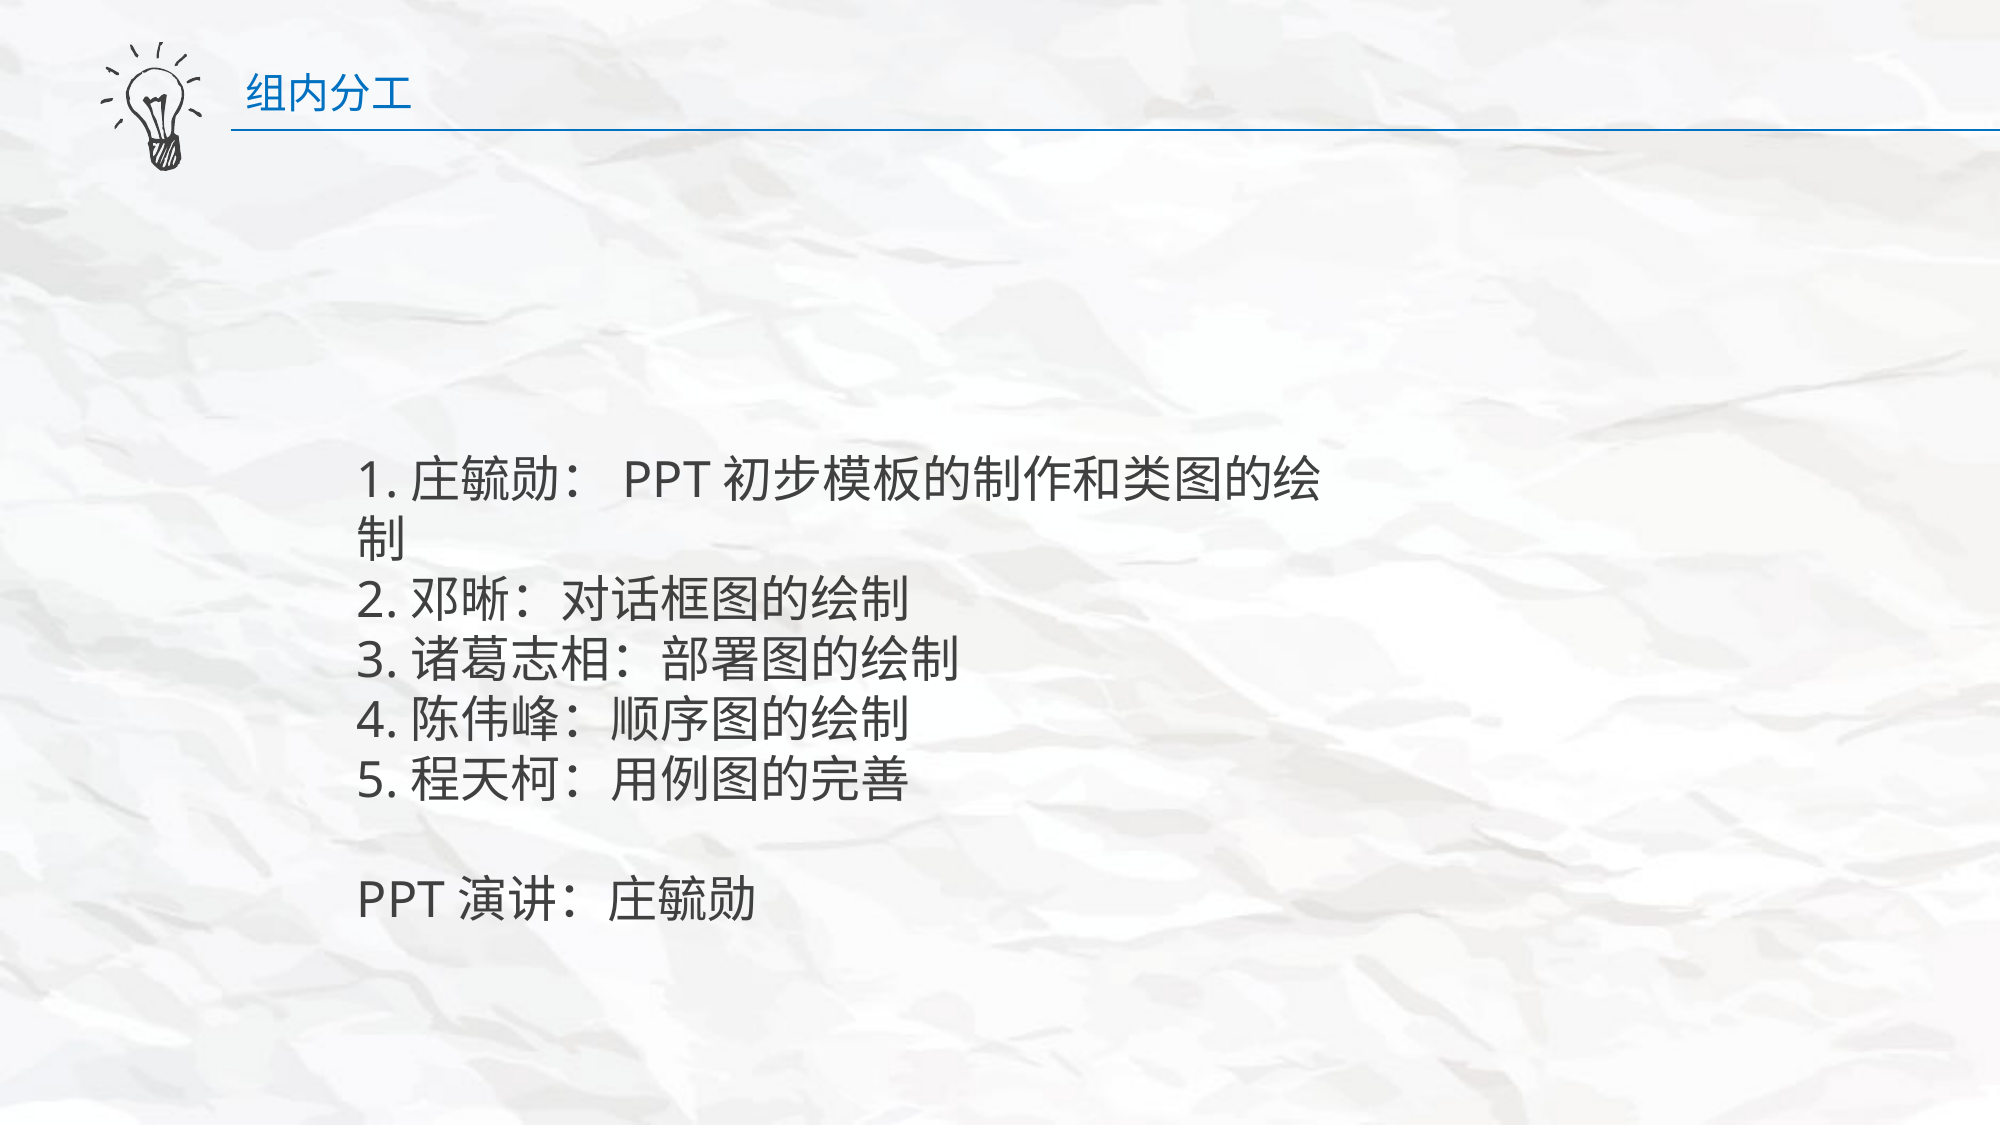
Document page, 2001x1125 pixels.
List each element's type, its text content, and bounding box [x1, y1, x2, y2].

text_box 1.庄毓勋：PPT初步模板的制作和类图的绘制 2.邓晰：对话框图的绘制 3.诸葛志相：部署图的绘制 4.陈伟峰：顺序图的绘制 5.程天柯：用例图的完善 PPT演讲：庄毓勋 [342, 439, 1362, 935]
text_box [100, 41, 203, 172]
text_box 组内分工 [231, 59, 722, 125]
picture [0, 0, 2000, 1125]
